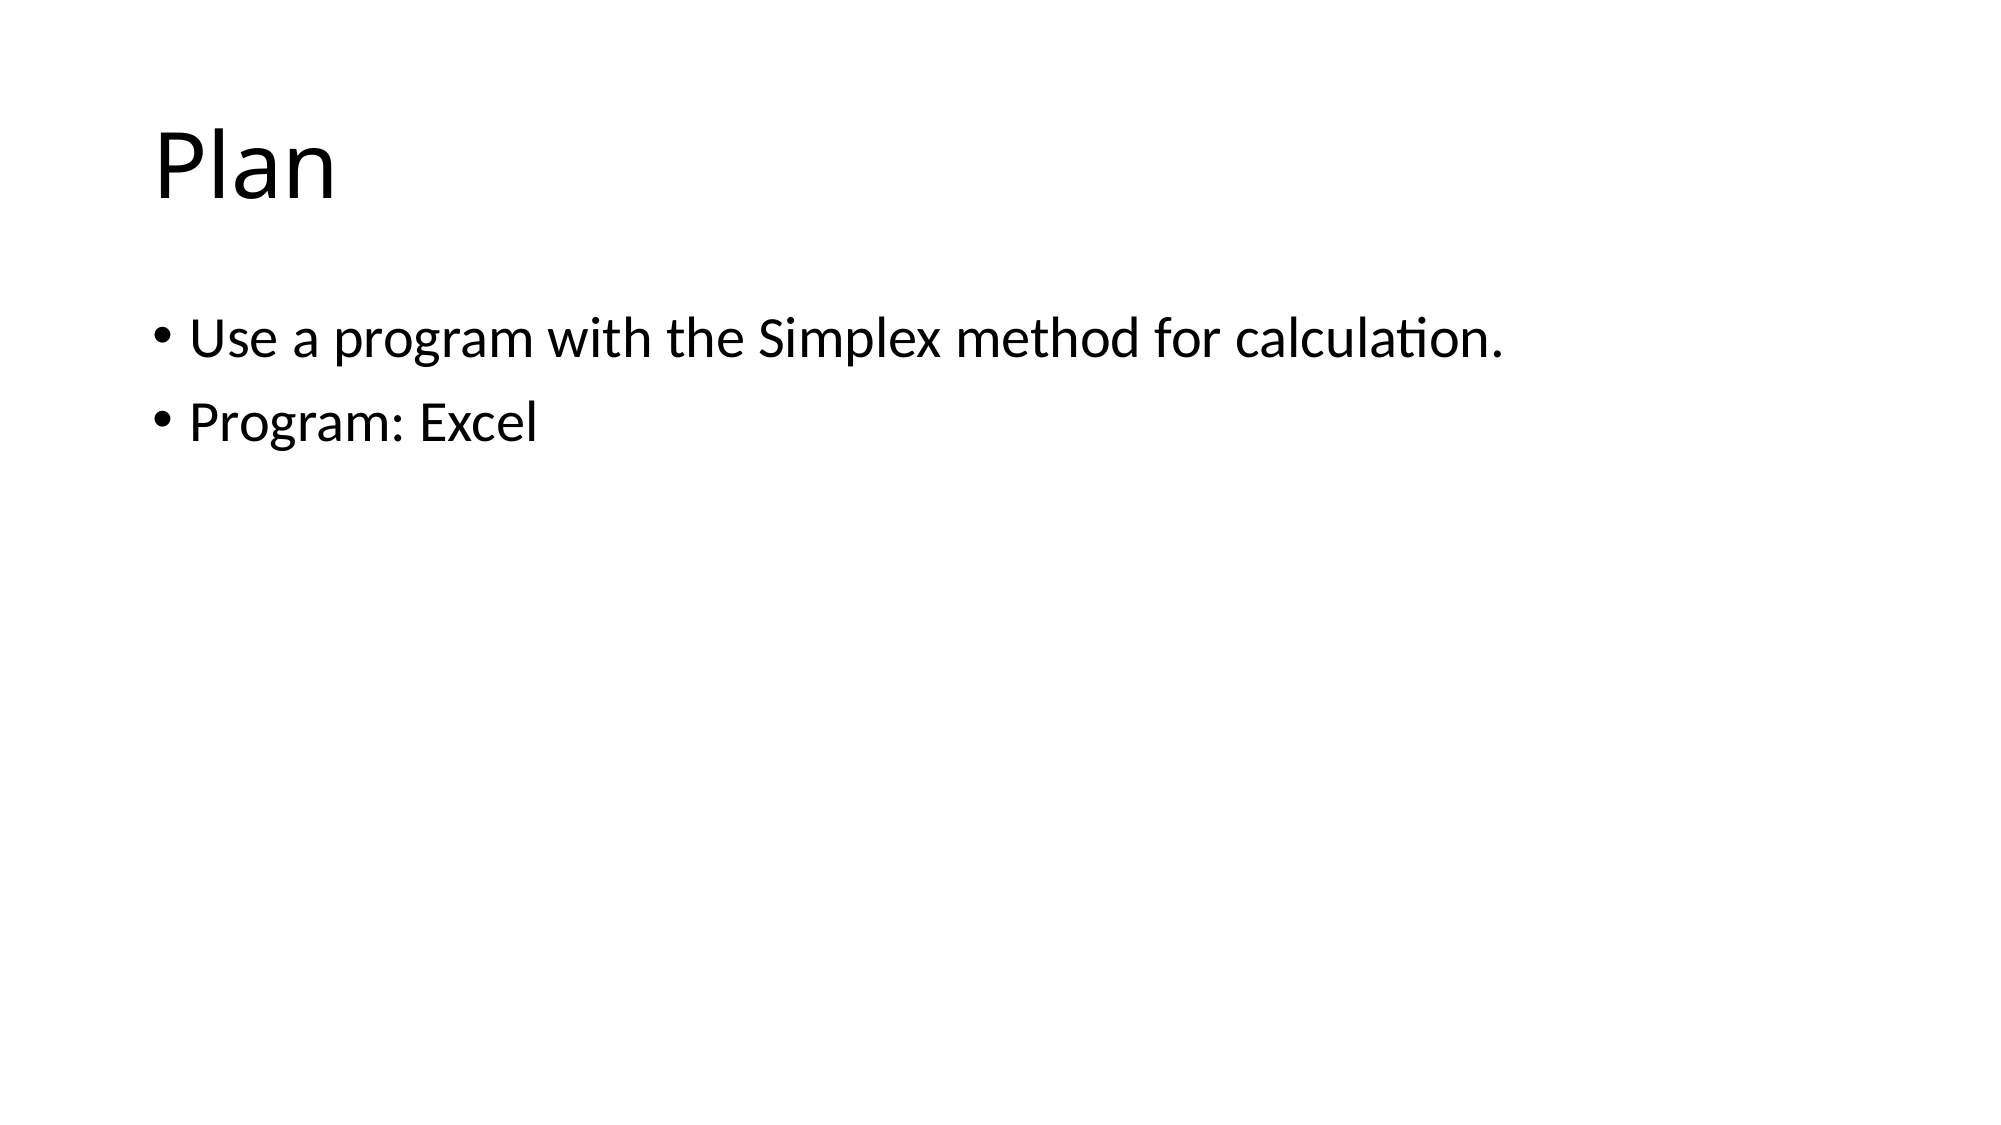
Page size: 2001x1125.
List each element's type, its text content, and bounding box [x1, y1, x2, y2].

title Plan [137, 59, 1863, 278]
list Use a program with the Simplex method for calculation. Program: Excel [137, 299, 1863, 1014]
